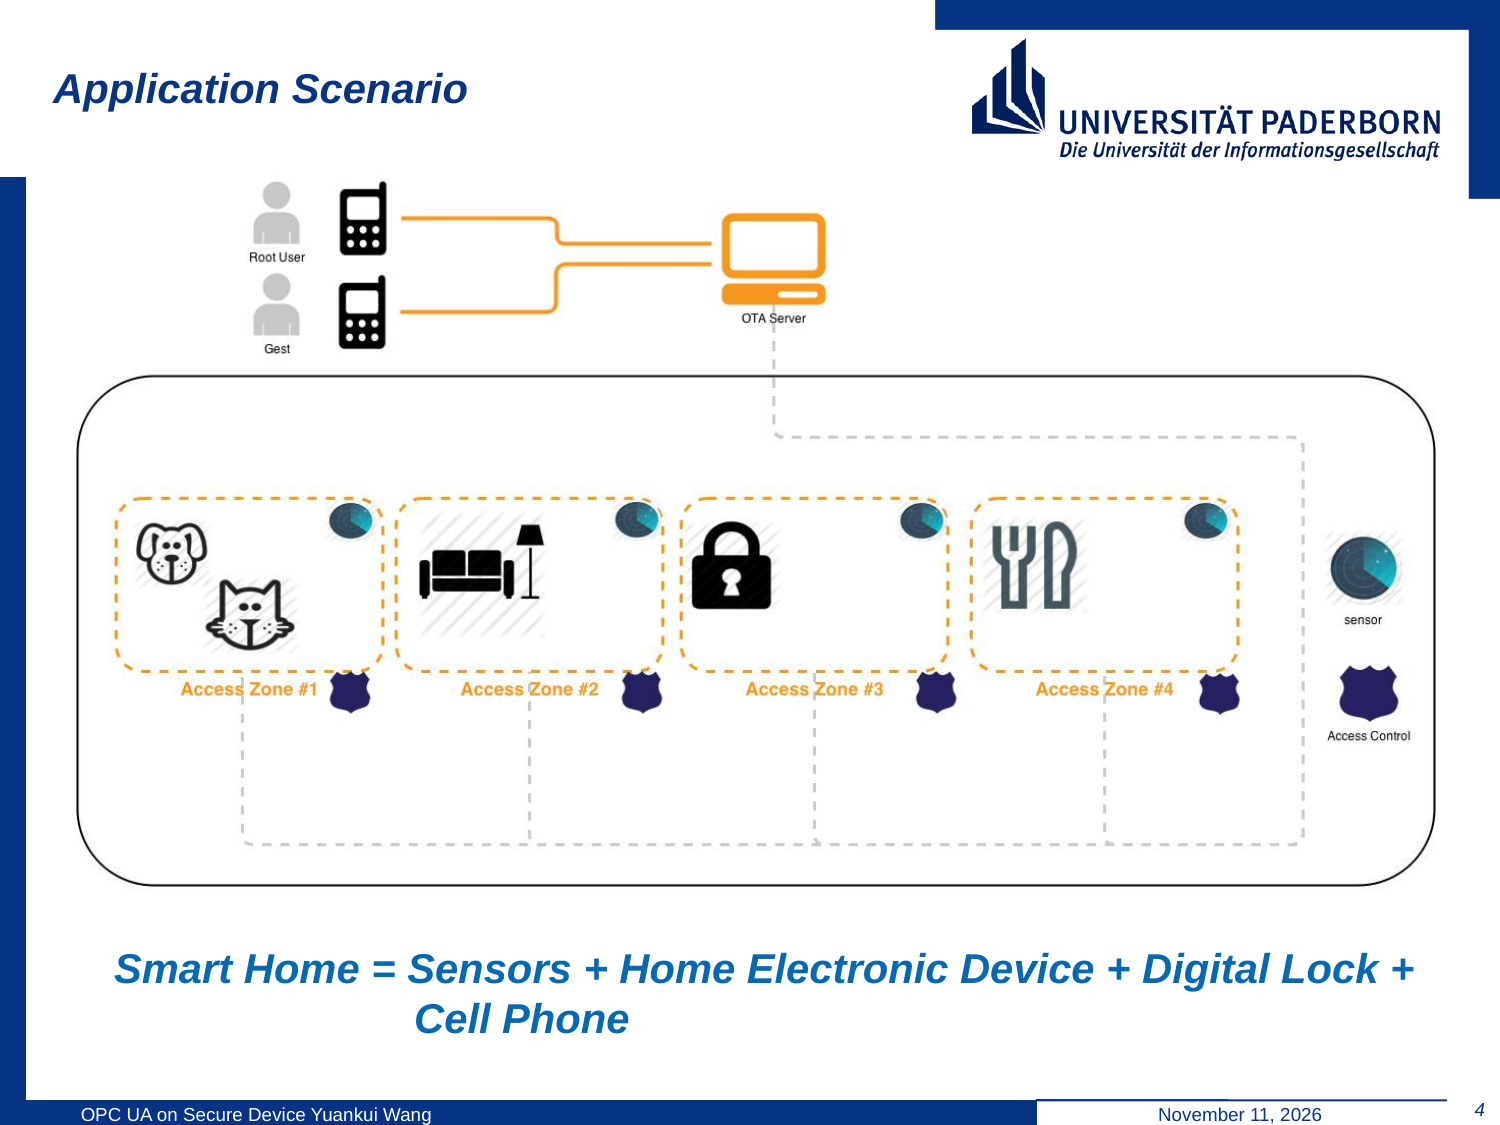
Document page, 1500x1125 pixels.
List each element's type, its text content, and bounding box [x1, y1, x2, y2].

slide_number 4 [1445, 1089, 1500, 1125]
title Application Scenario [0, 0, 919, 175]
text_box Smart Home = Sensors + Home Electronic Device + Digital Lock + Cell Phone [99, 934, 1457, 1049]
footer OPC UA on Secure Device Yuankui Wang [75, 1100, 1010, 1125]
picture [972, 37, 1440, 161]
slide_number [1064, 1099, 1416, 1125]
picture [74, 174, 1436, 892]
